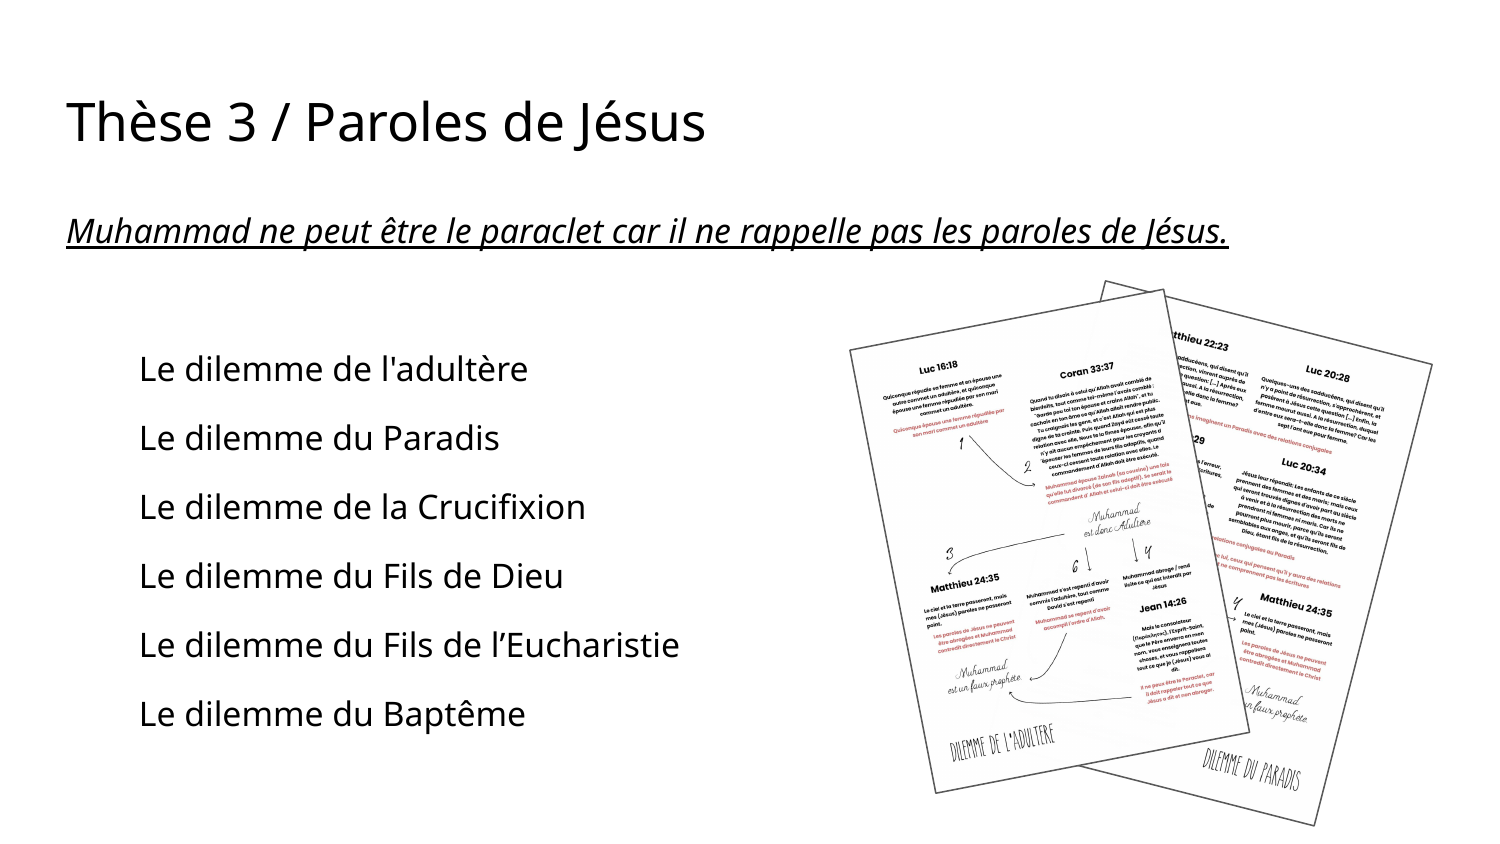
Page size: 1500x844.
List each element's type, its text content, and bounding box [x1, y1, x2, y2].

picture [1103, 283, 1142, 300]
title Thèse 3 / Paroles de Jésus [51, 72, 1449, 167]
picture [852, 291, 1430, 824]
list Muhammad ne peut être le paraclet car il ne rappelle pas les paroles de Jésus. Le dilemme de l'adultère Le dilemme du Paradis Le dilemme de la Crucifixion Le dilemme du Fils de Dieu Le dilemme du Fils de l’Eucharistie Le dilemme du Baptême [51, 189, 1449, 750]
